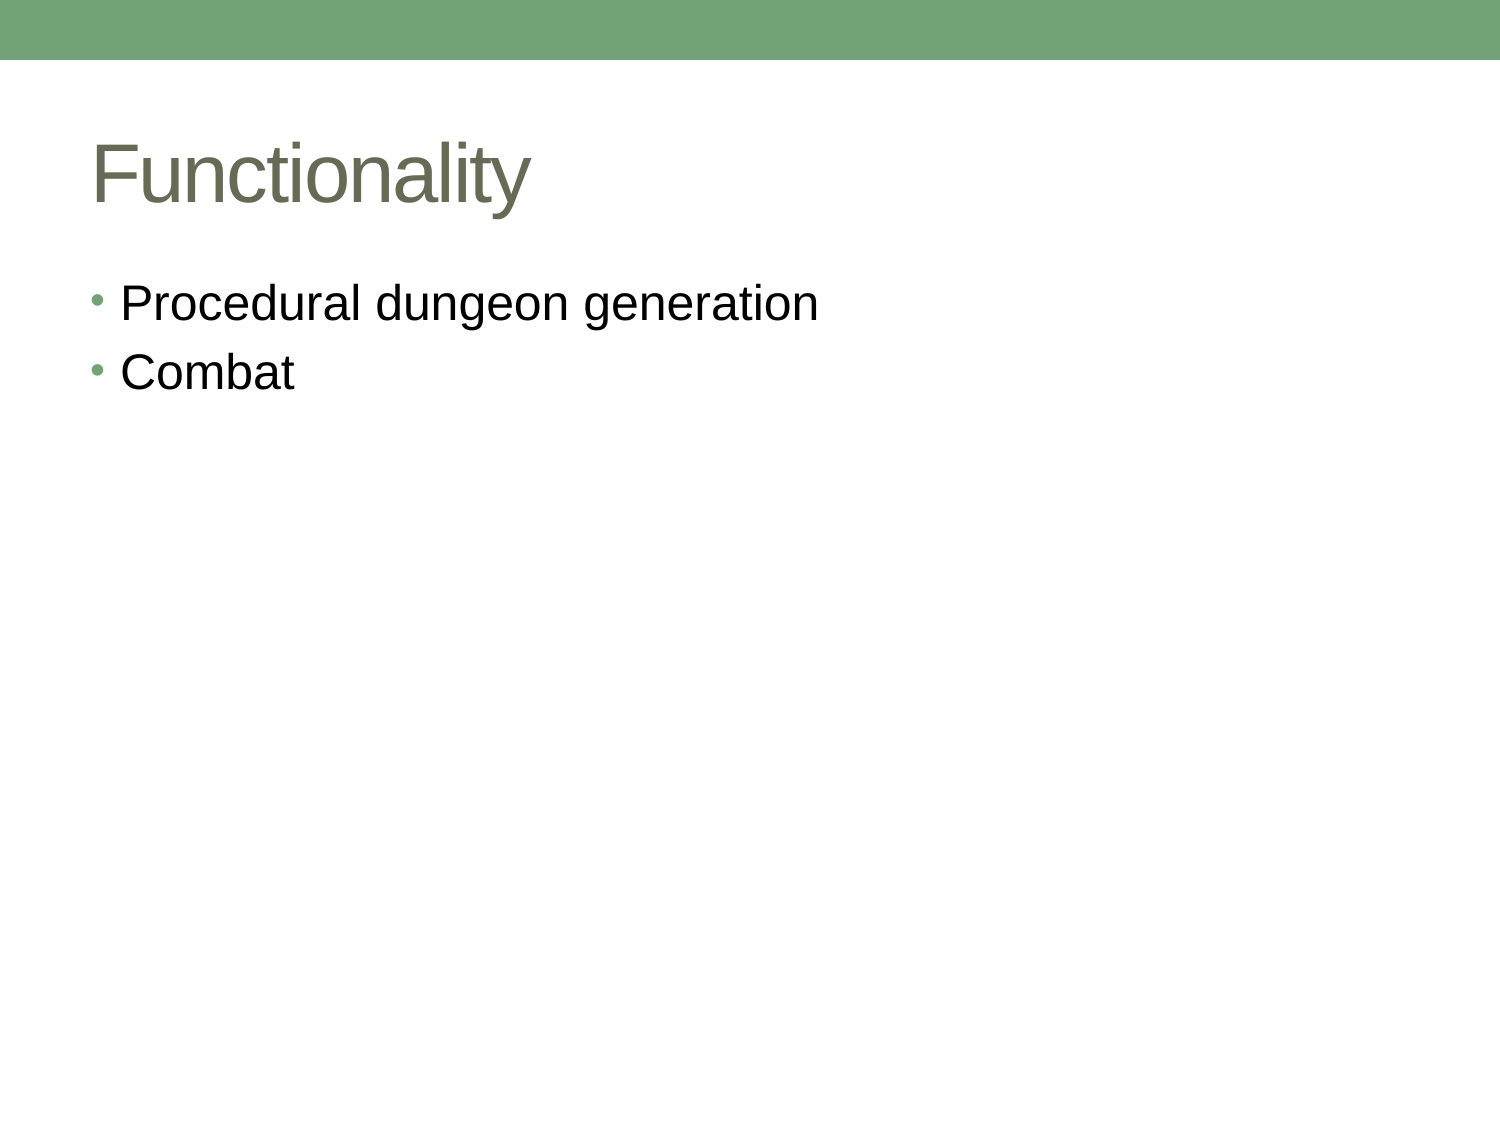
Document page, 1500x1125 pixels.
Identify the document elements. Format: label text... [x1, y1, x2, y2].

list Procedural dungeon generation Combat [75, 262, 1425, 1063]
title Functionality [75, 87, 1425, 250]
